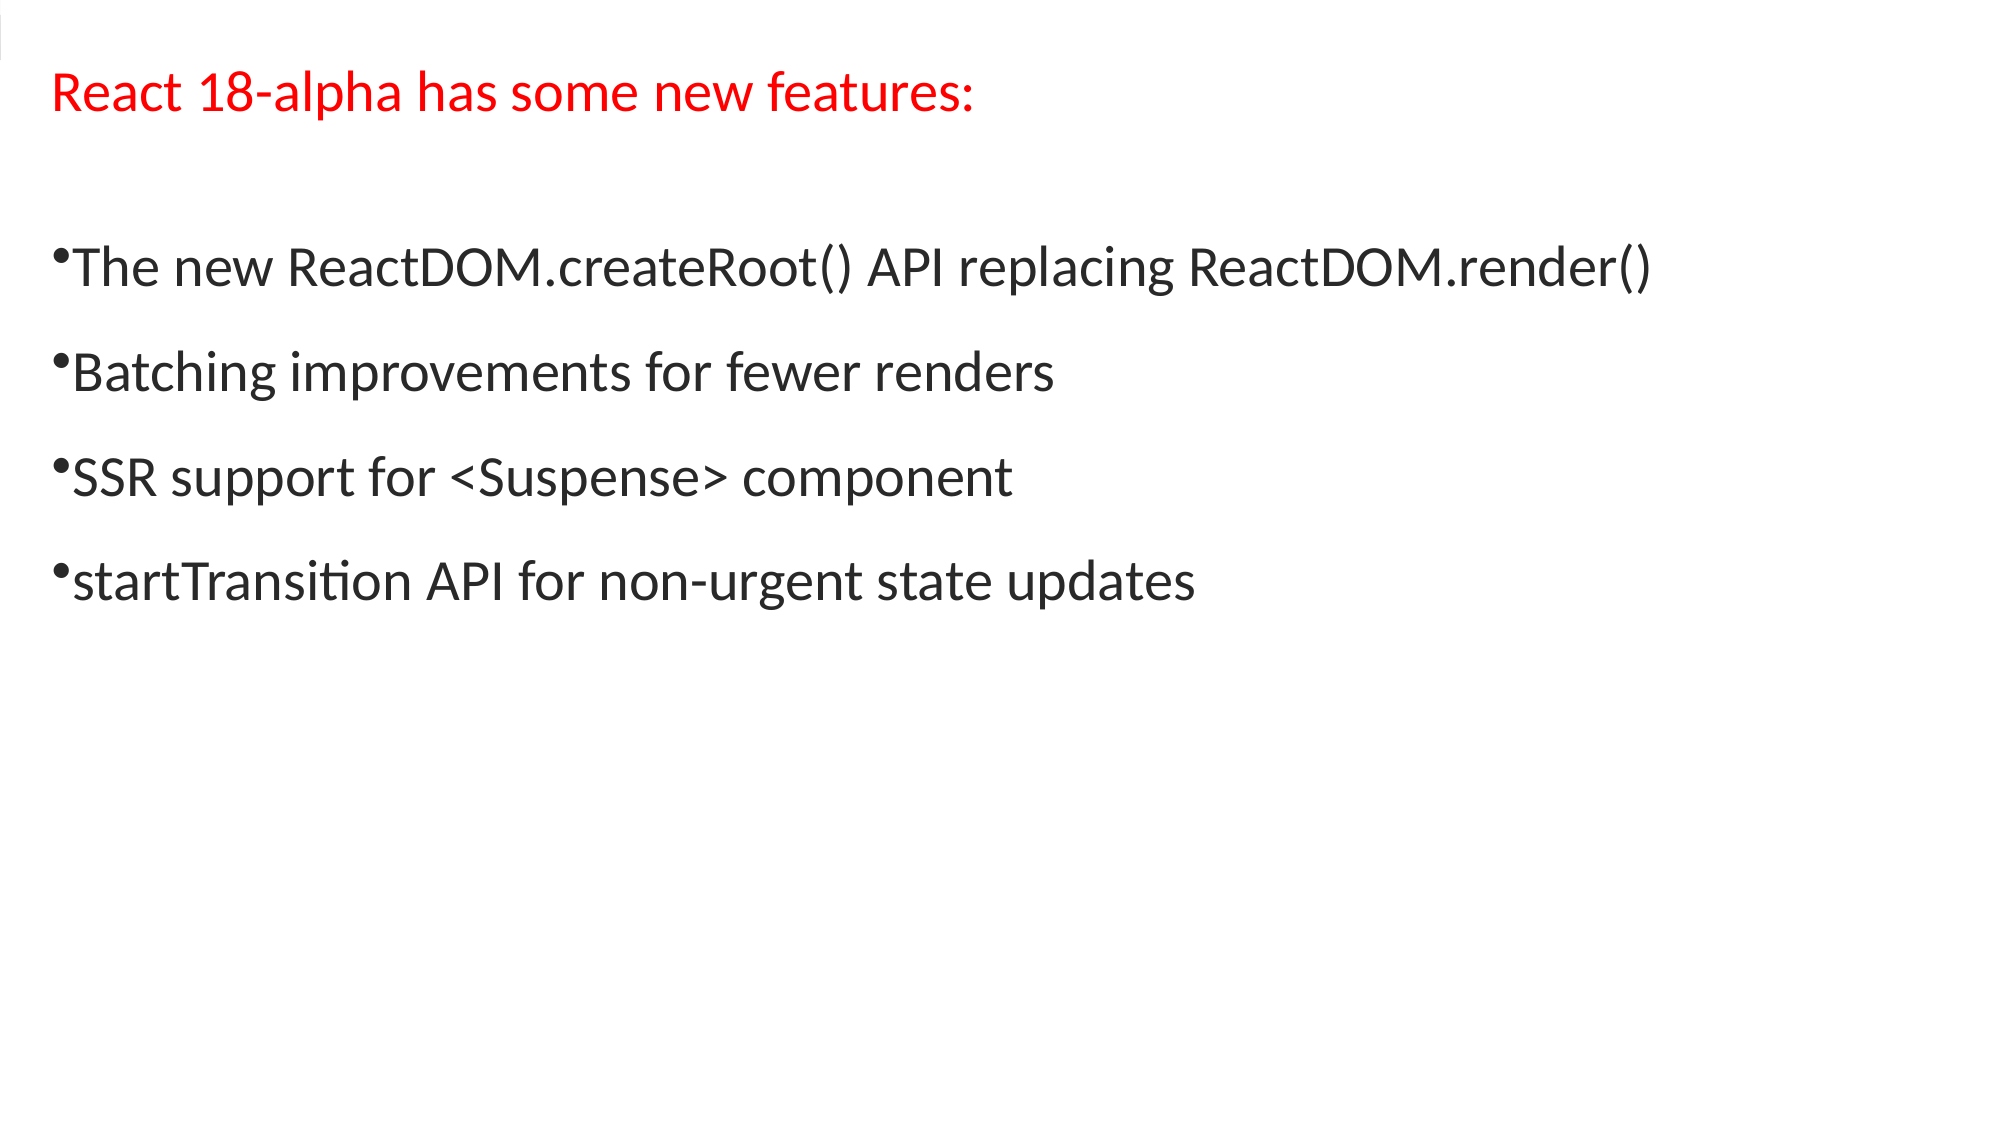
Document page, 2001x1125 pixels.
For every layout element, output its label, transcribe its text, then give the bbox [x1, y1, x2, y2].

text_box React 18-alpha has some new features: The new ReactDOM.createRoot() API replacing ReactDOM.render() Batching improvements for fewer renders SSR support for <Suspense> component startTransition API for non-urgent state updates [36, 45, 1913, 690]
